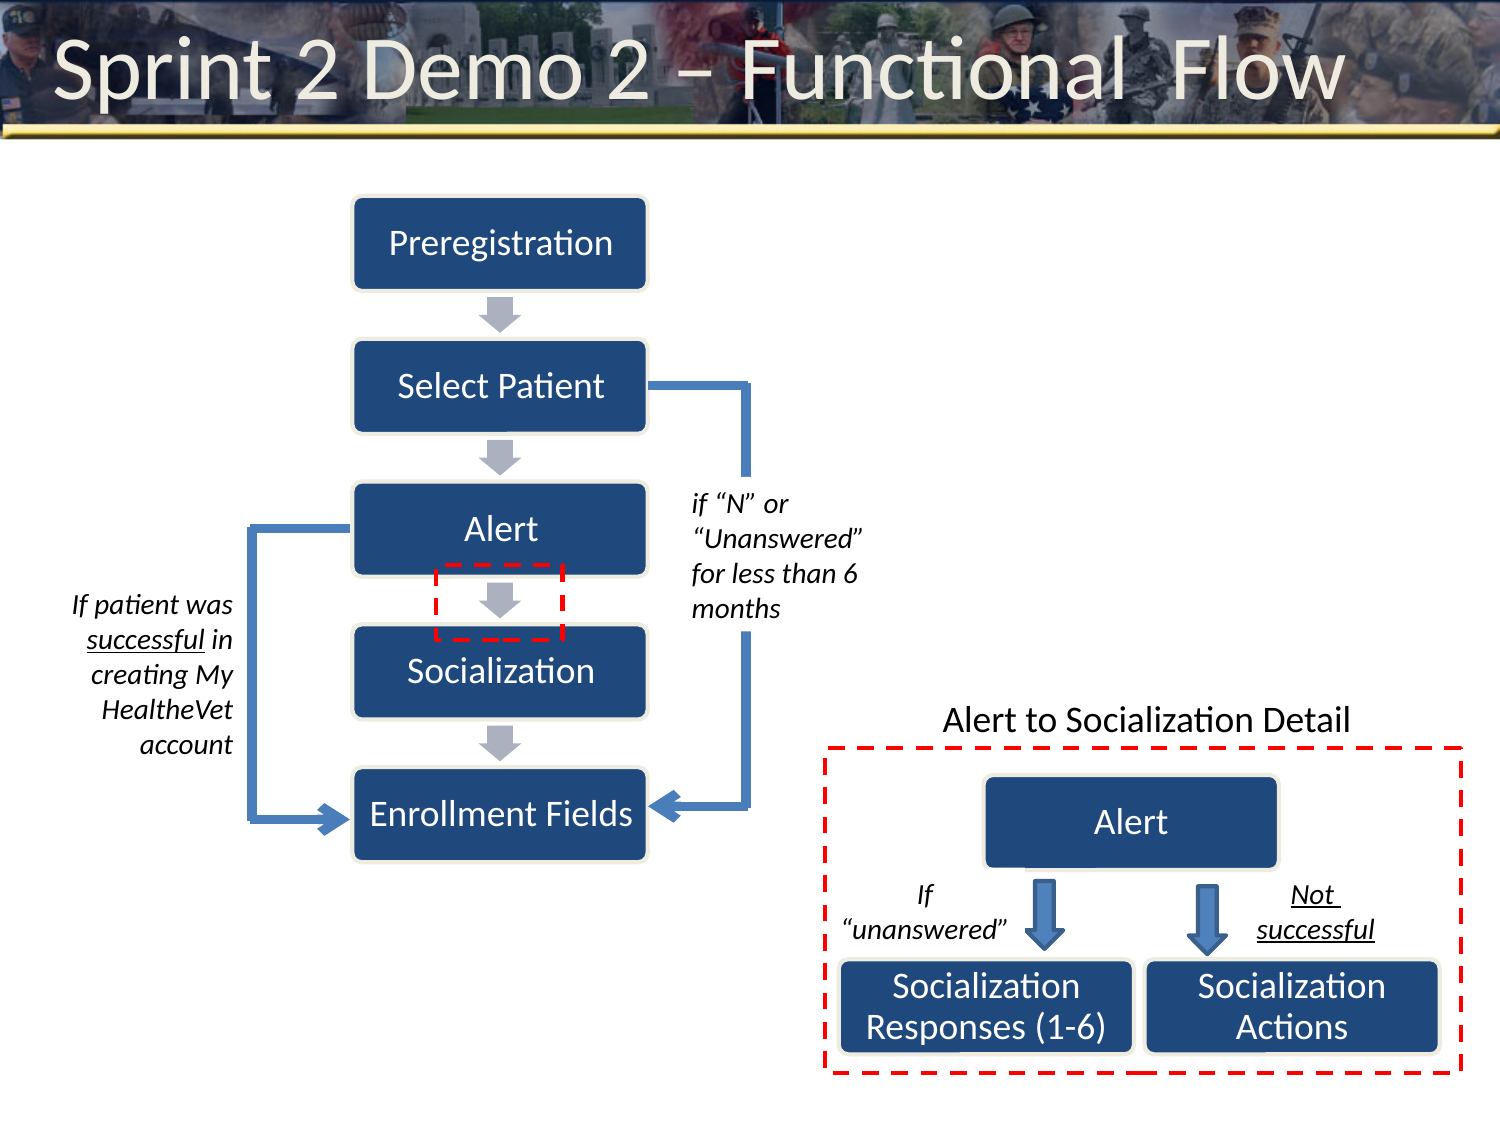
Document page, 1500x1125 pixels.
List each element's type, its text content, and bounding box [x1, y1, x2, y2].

picture [0, 0, 1500, 150]
text_box [823, 746, 1463, 1075]
text_box Alert to Socialization Detail [1004, 687, 1367, 748]
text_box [0, 195, 1001, 863]
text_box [249, 526, 351, 822]
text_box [647, 383, 749, 809]
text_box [838, 958, 1135, 1055]
title Sprint 2 Demo 2 – Functional Flow [37, 16, 1388, 110]
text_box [983, 774, 1280, 871]
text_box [1144, 958, 1441, 1055]
